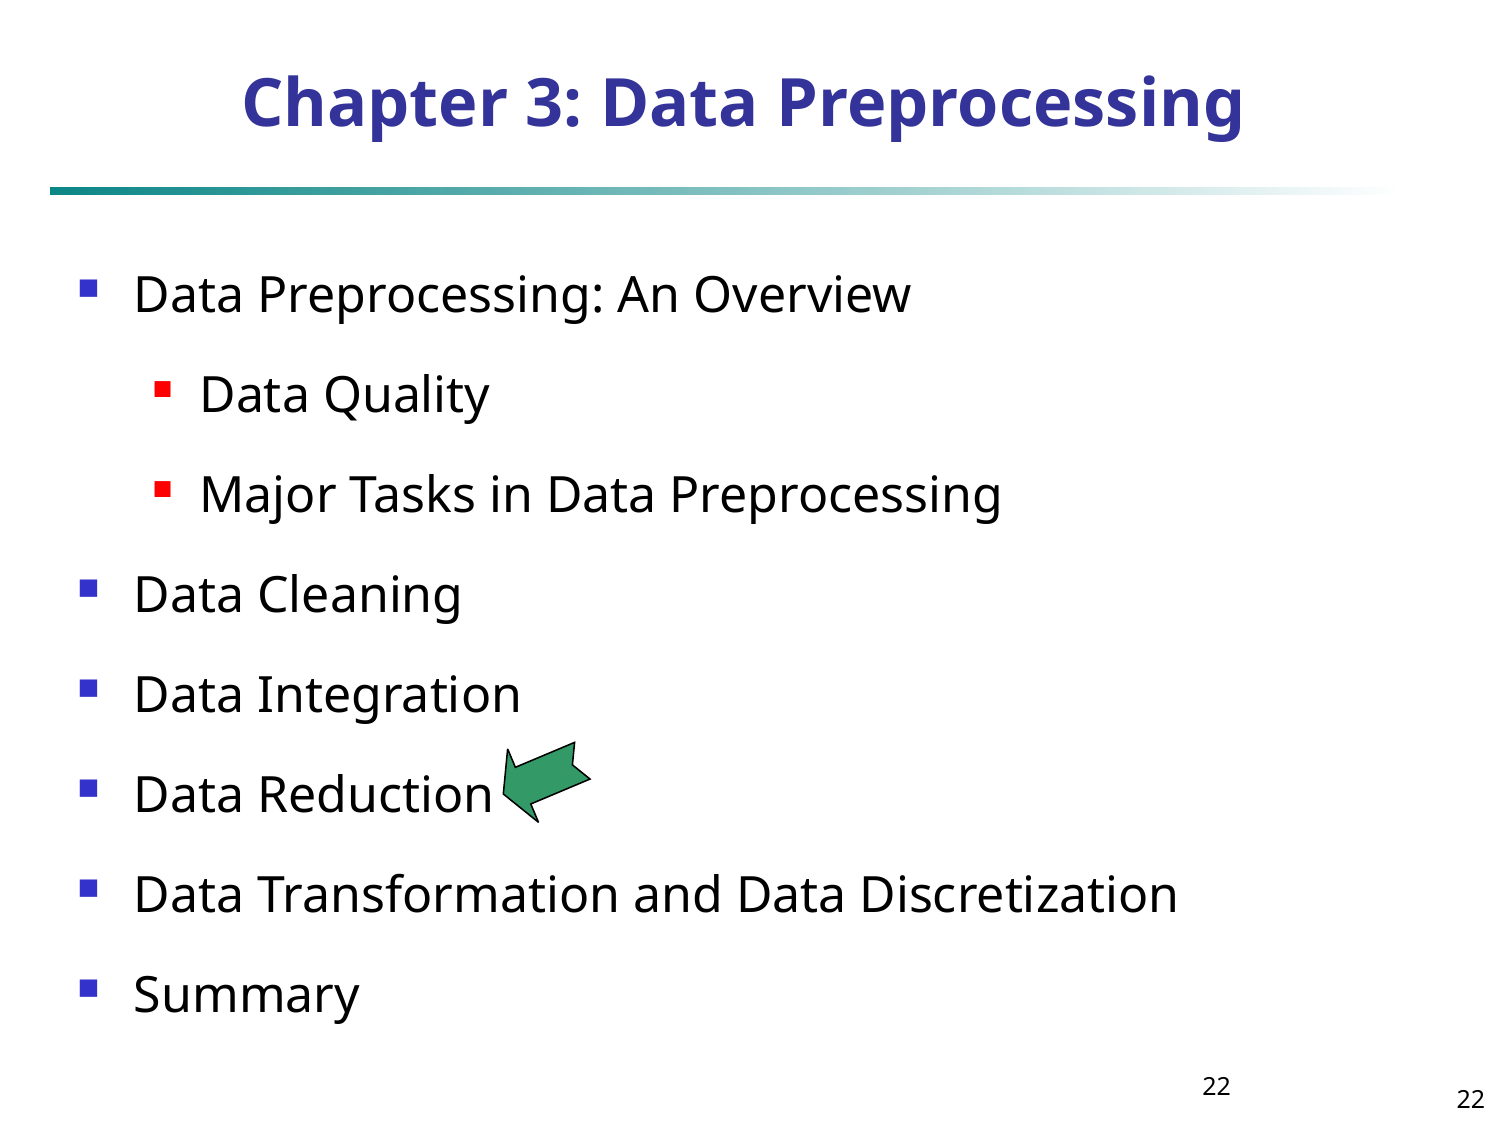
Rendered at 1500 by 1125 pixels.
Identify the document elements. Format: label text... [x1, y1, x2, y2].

text_box [503, 742, 591, 823]
text_box 22 [1187, 1062, 1500, 1125]
title Chapter 3: Data Preprocessing [24, 50, 1463, 150]
list Data Preprocessing: An Overview Data Quality Major Tasks in Data Preprocessing Data Cleaning Data Integration Data Reduction Data Transformation and Data Discretization Summary [62, 224, 1413, 1063]
